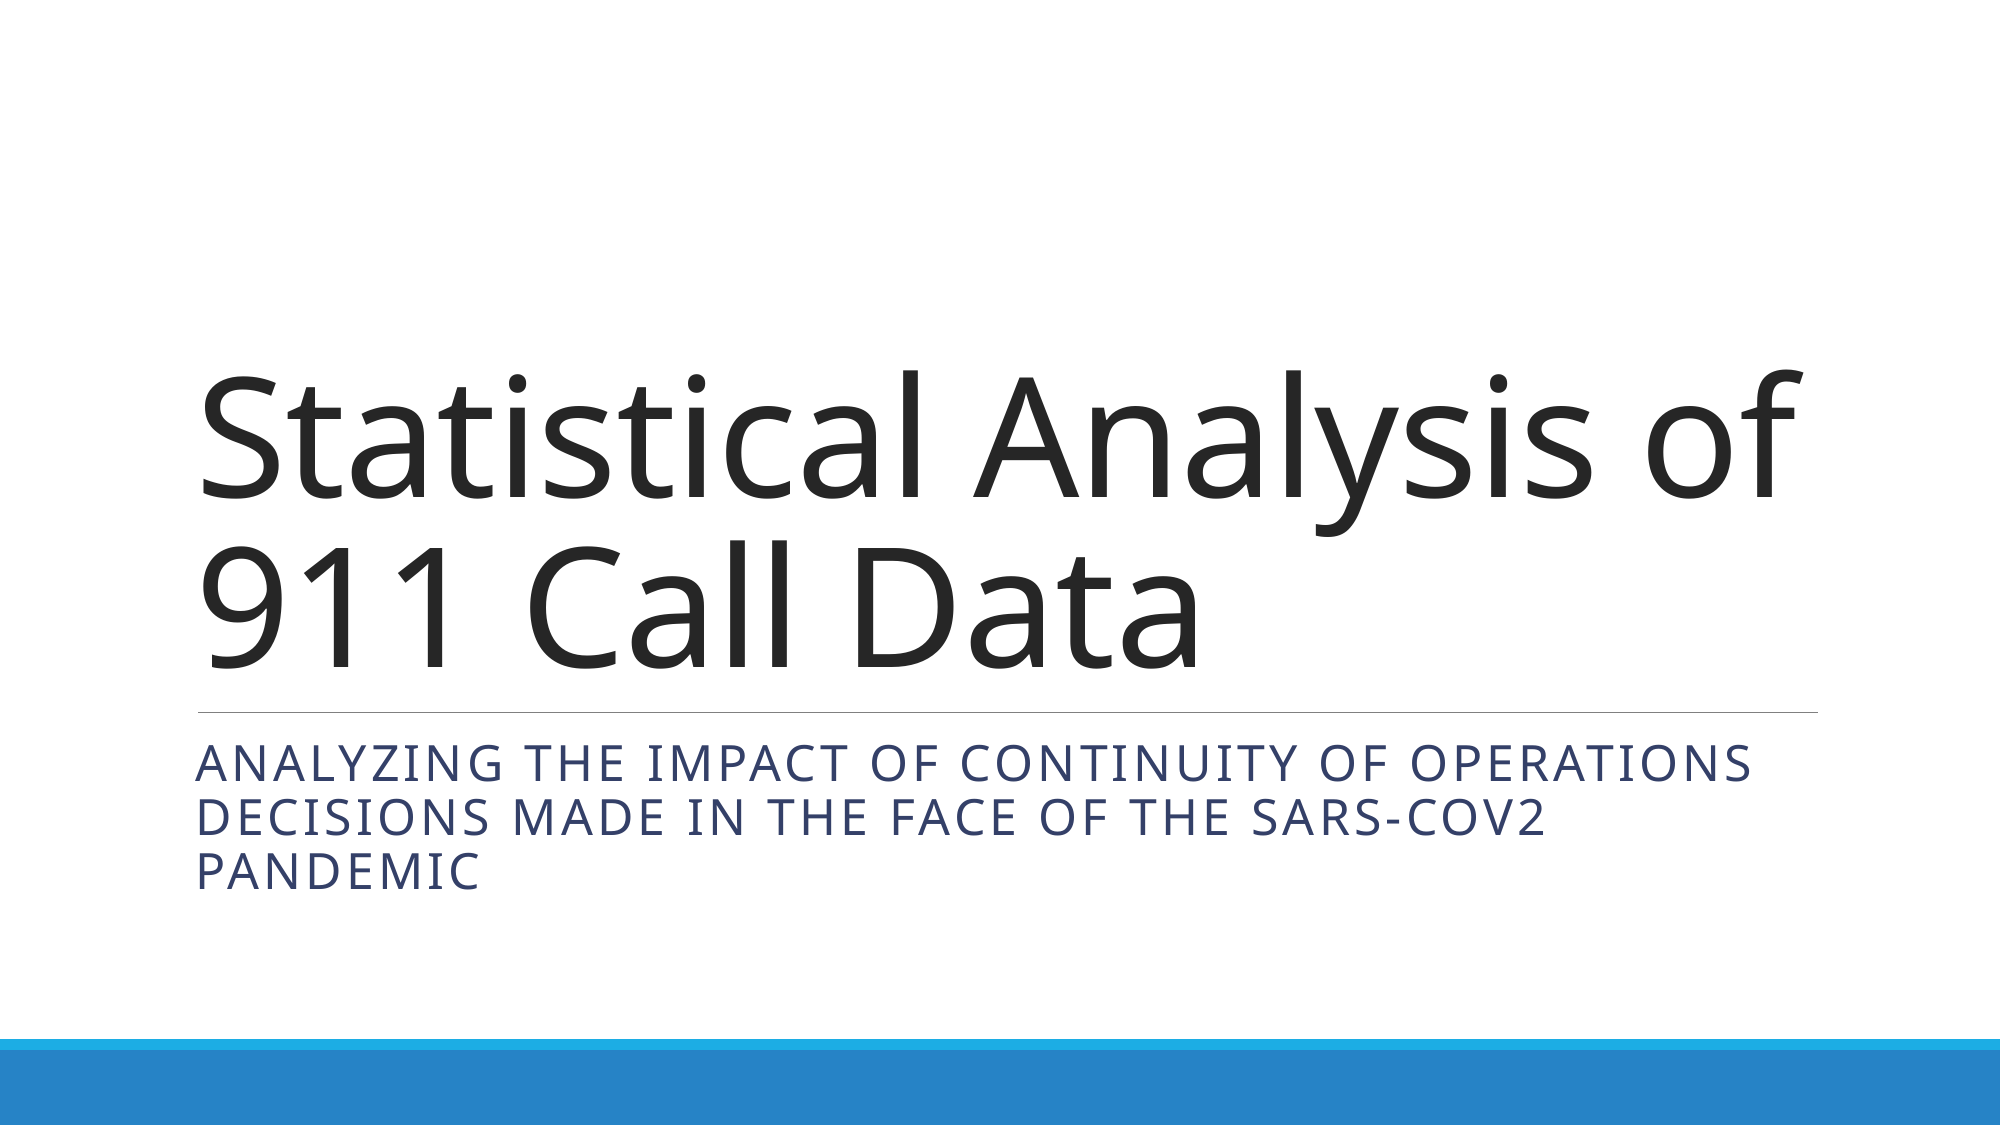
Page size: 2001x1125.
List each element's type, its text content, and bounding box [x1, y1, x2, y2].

subtitle Analyzing the impact of continuity of operations decisions made in the face of the sars-cov2 pandemic [180, 730, 1831, 919]
title Statistical Analysis of 911 Call Data [180, 124, 1830, 710]
